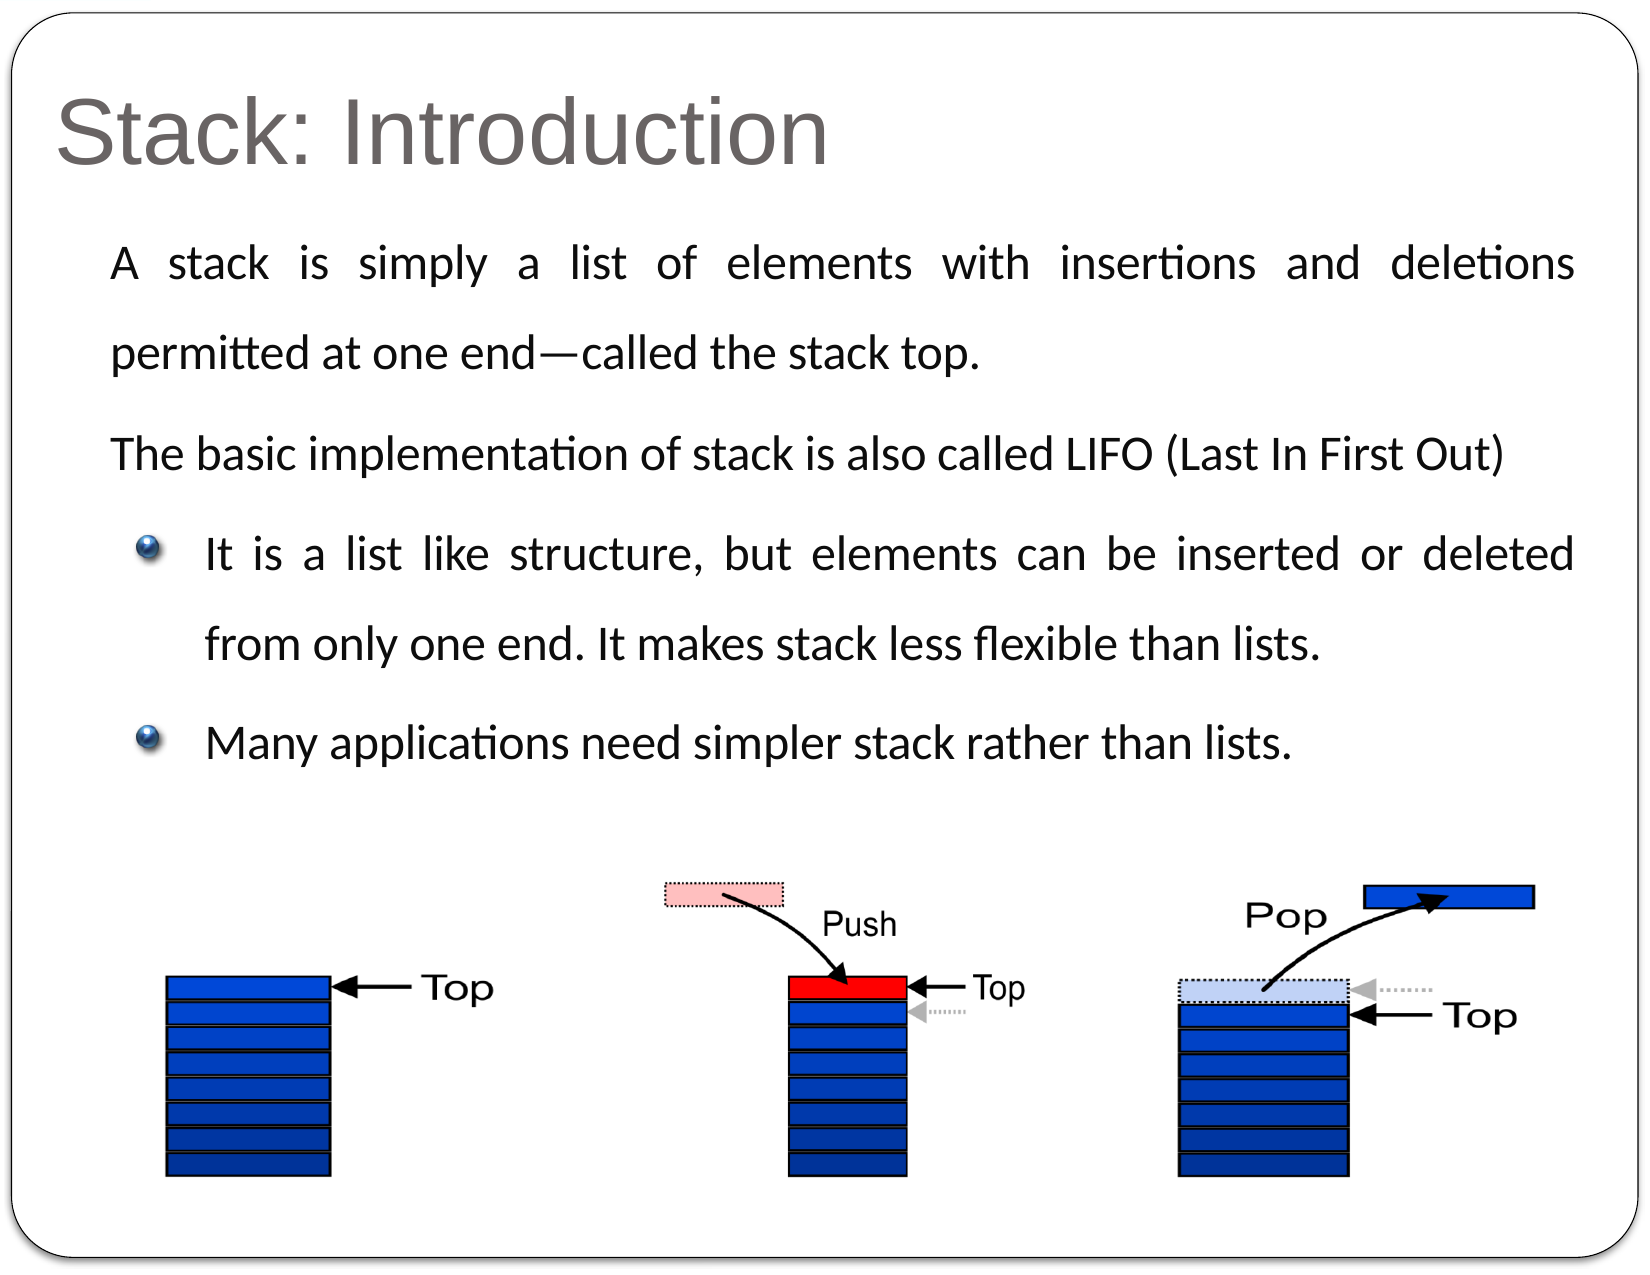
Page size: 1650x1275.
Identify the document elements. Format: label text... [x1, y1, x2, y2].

picture [132, 722, 168, 758]
picture [1162, 878, 1551, 1188]
text_box A stack is simply a list of elements with insertions and deletions permitted at one end—called the stack top. The basic implementation of stack is also called LIFO (Last In First Out) It is a list like structure, but elements can be inserted or deleted from only one end. It makes stack less flexible than lists. Many applications need simpler stack rather than lists. [37, 199, 1575, 870]
picture [149, 873, 526, 1188]
picture [132, 532, 168, 568]
title Stack: Introduction [37, 51, 1568, 199]
picture [659, 873, 1036, 1188]
